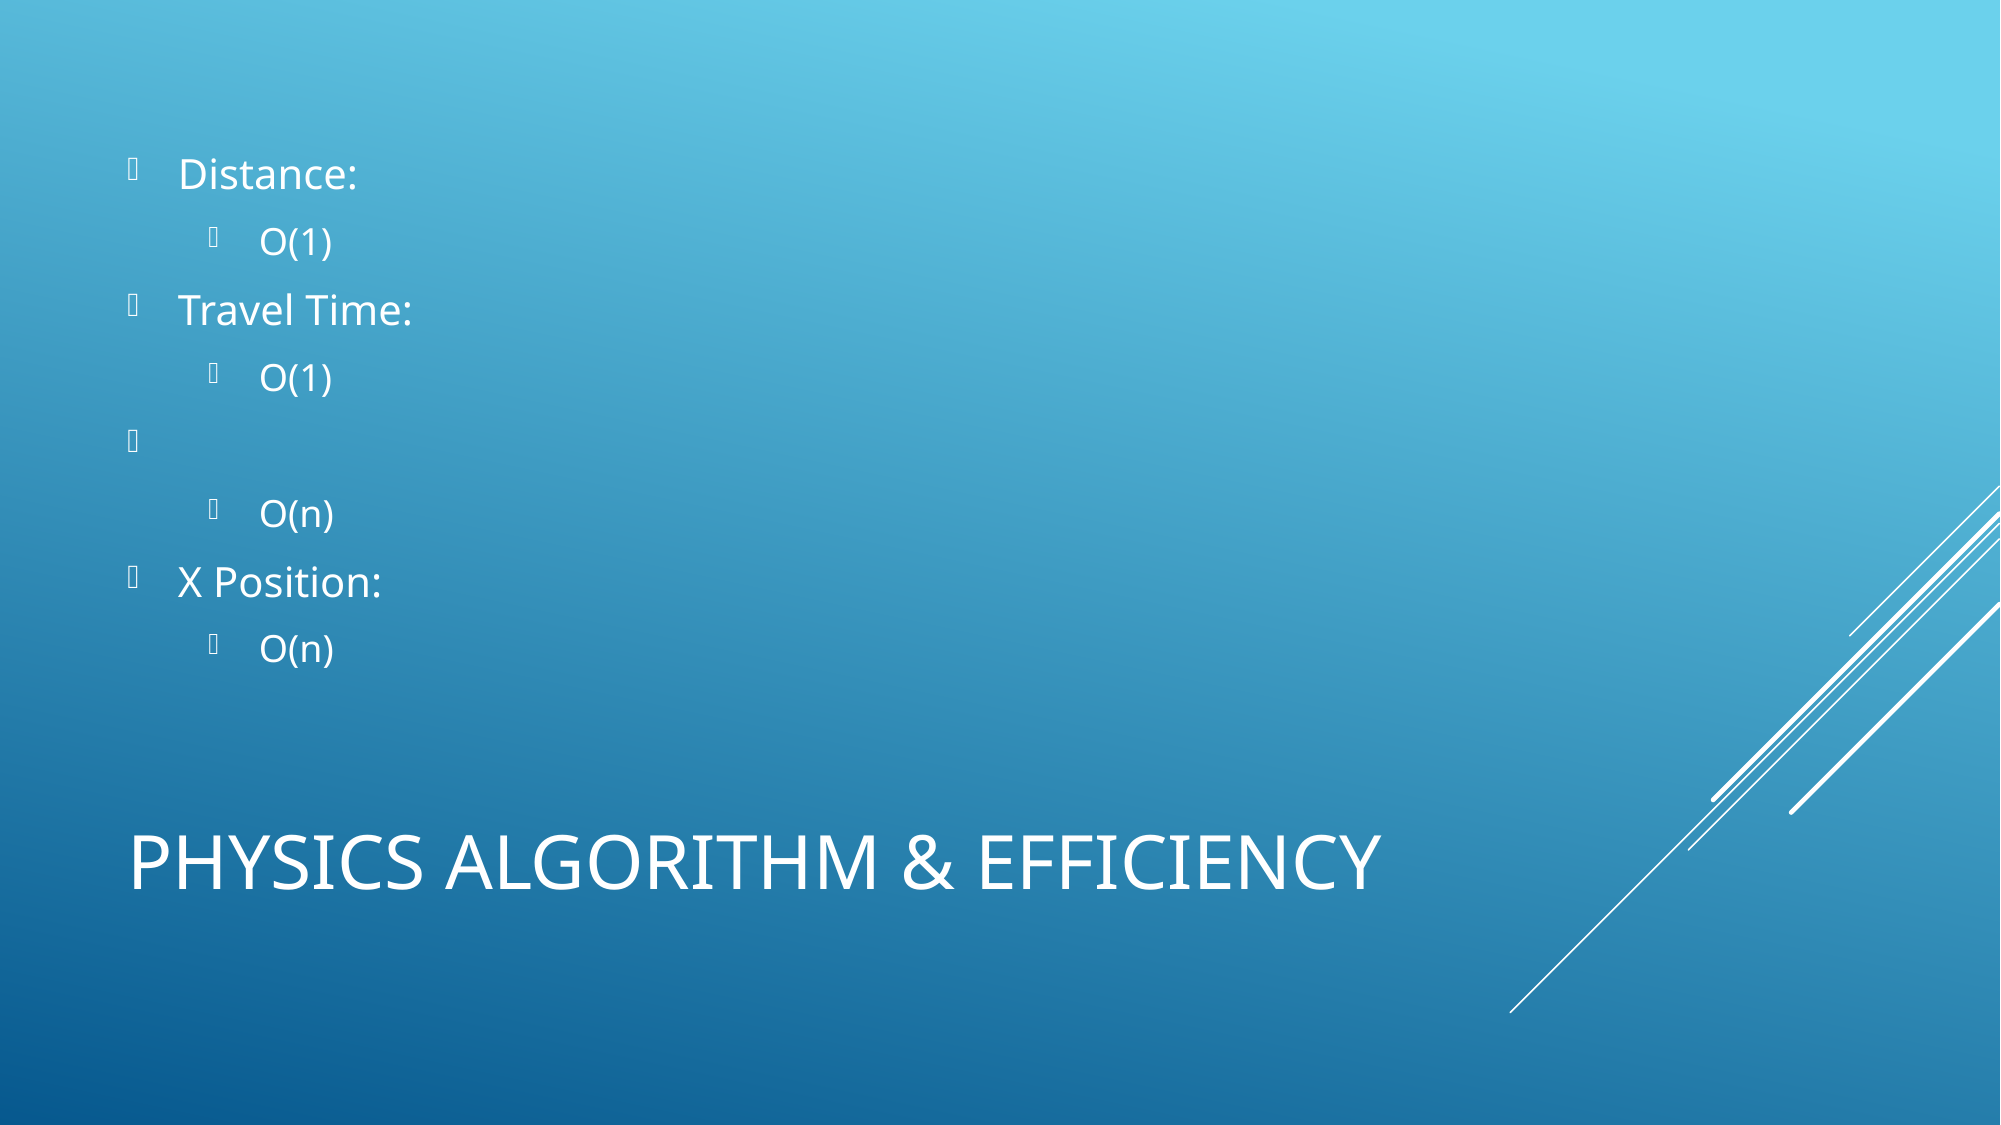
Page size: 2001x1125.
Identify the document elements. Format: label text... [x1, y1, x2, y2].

title Physics Algorithm & Efficiency [112, 736, 1513, 984]
